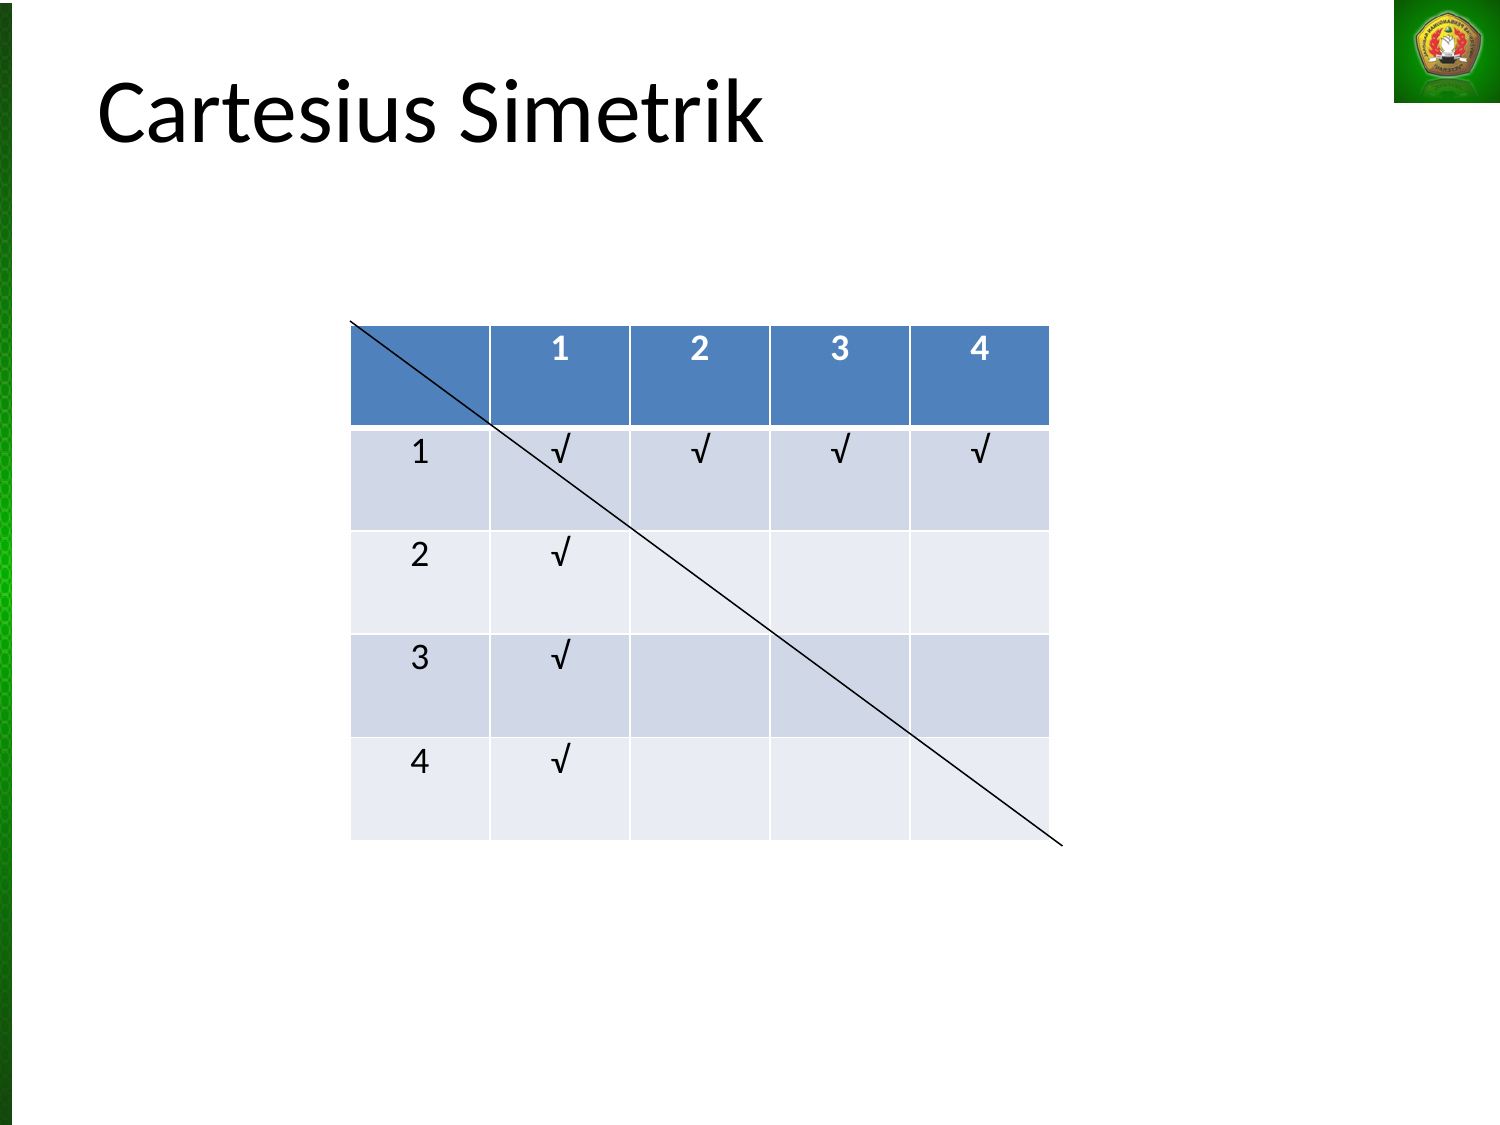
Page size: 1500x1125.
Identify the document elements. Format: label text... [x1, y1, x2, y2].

title Cartesius Simetrik [82, 11, 1432, 200]
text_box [349, 320, 1063, 847]
picture [1394, 0, 1500, 103]
picture [0, 3, 12, 1125]
